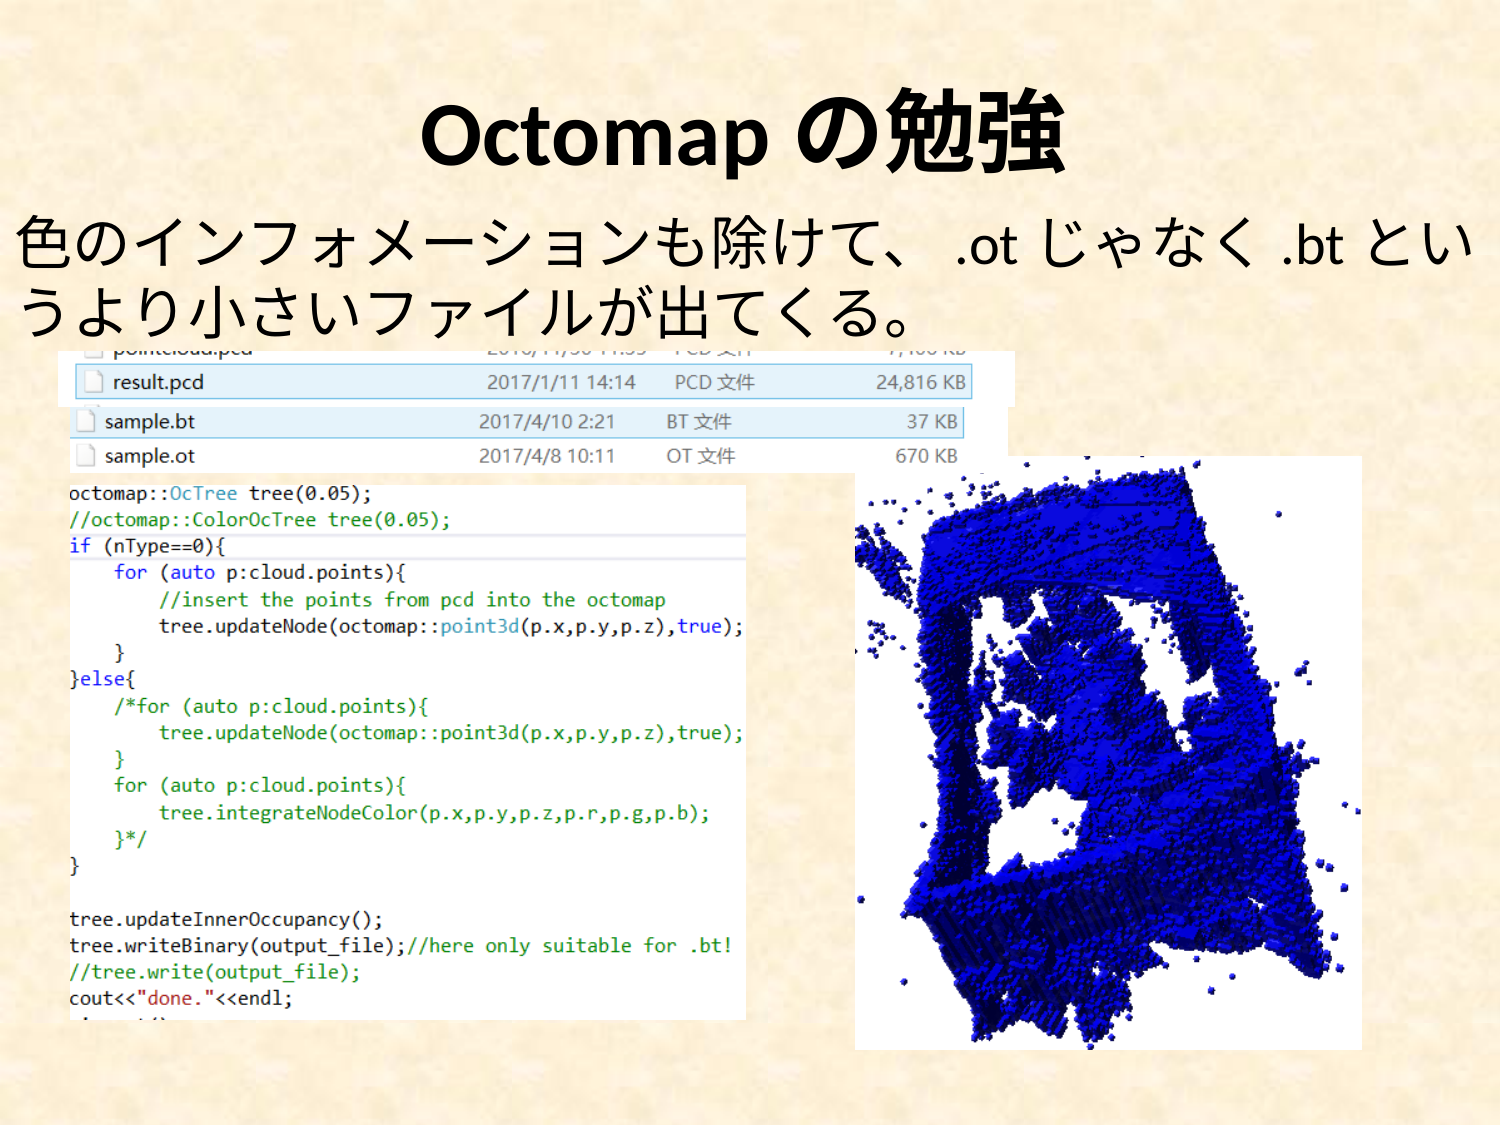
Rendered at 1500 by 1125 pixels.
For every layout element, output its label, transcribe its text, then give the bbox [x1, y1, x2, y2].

picture [0, 351, 1500, 1125]
text_box 色のインフォメーションも除けて、.otじゃなく.btというより小さいファイルが出てくる。 [0, 199, 1500, 354]
text_box Octomapの勉強 [58, 23, 1430, 199]
picture [0, 0, 1500, 199]
